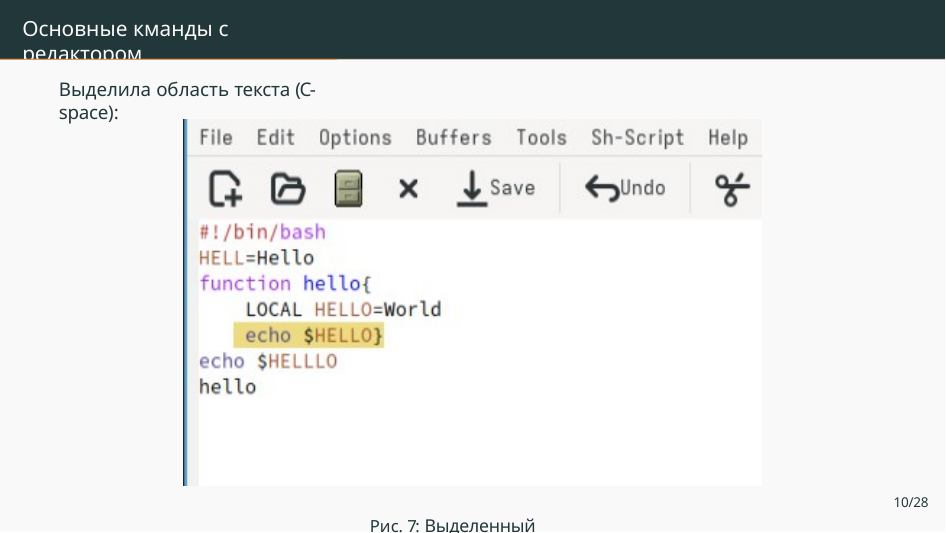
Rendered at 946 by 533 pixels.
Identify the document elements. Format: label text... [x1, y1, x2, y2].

title Основные кманды с редактором [20, 13, 344, 57]
text_box 10/28 [891, 491, 931, 511]
picture [182, 118, 763, 486]
text_box Рис. 7: Выделенный текст [367, 512, 578, 533]
text_box Выделила область текста (C-space): [56, 75, 376, 124]
title Основные кманды с редактором [20, 68, 344, 105]
